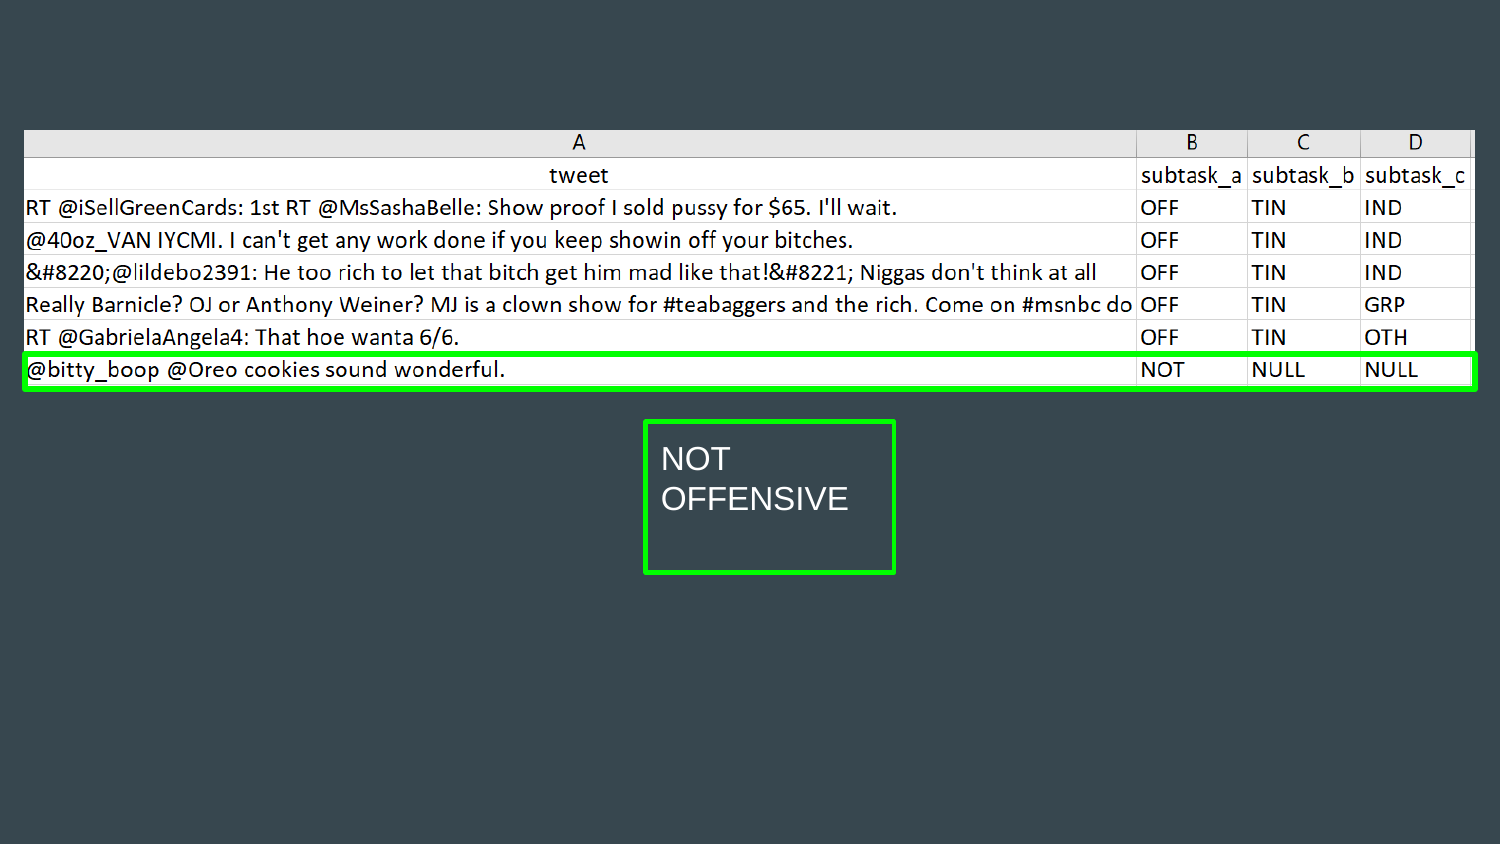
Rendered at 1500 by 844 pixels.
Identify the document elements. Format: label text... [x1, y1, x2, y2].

picture [24, 130, 1476, 390]
text_box NOT OFFENSIVE [645, 421, 894, 573]
